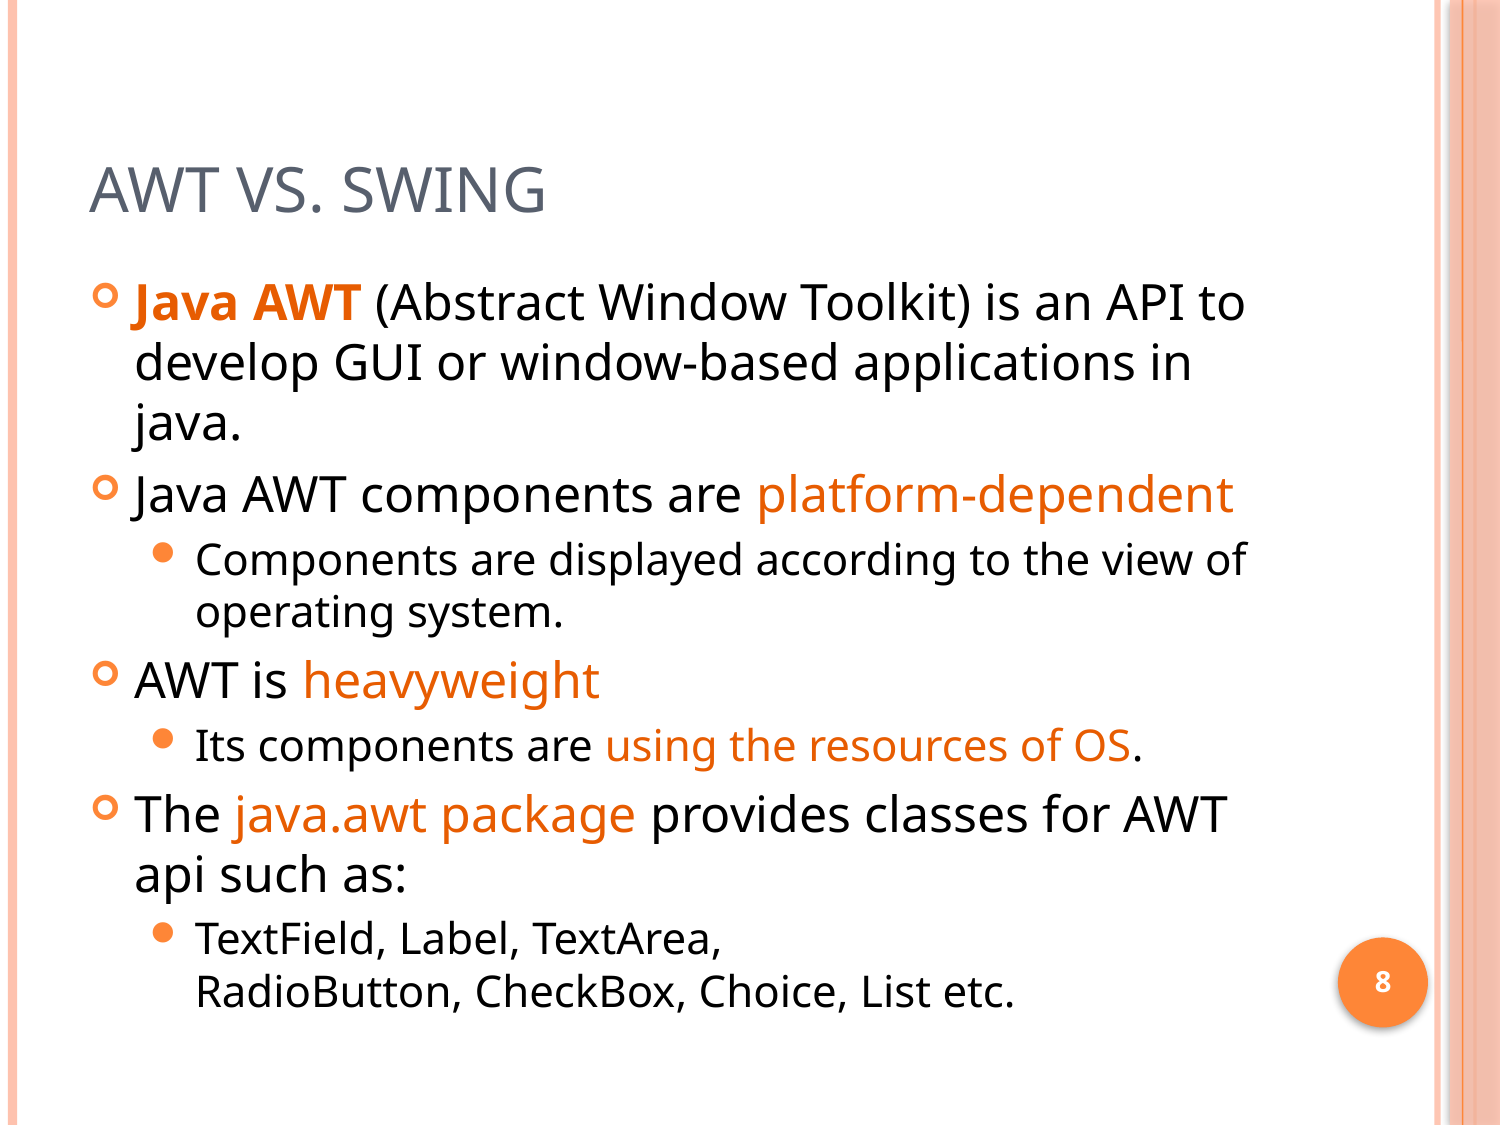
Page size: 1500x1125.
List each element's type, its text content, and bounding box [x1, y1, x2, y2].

slide_number 8 [1333, 940, 1434, 1027]
list Java AWT (Abstract Window Toolkit) is an API to develop GUI or window-based applications in java. Java AWT components are platform-dependent Components are displayed according to the view of operating system. AWT is heavyweight Its components are using the resources of OS. The java.awt package provides classes for AWT api such as: TextField, Label, TextArea, RadioButton, CheckBox, Choice, List etc. [75, 262, 1300, 1062]
title AWT vs. Swing [75, 45, 1300, 233]
